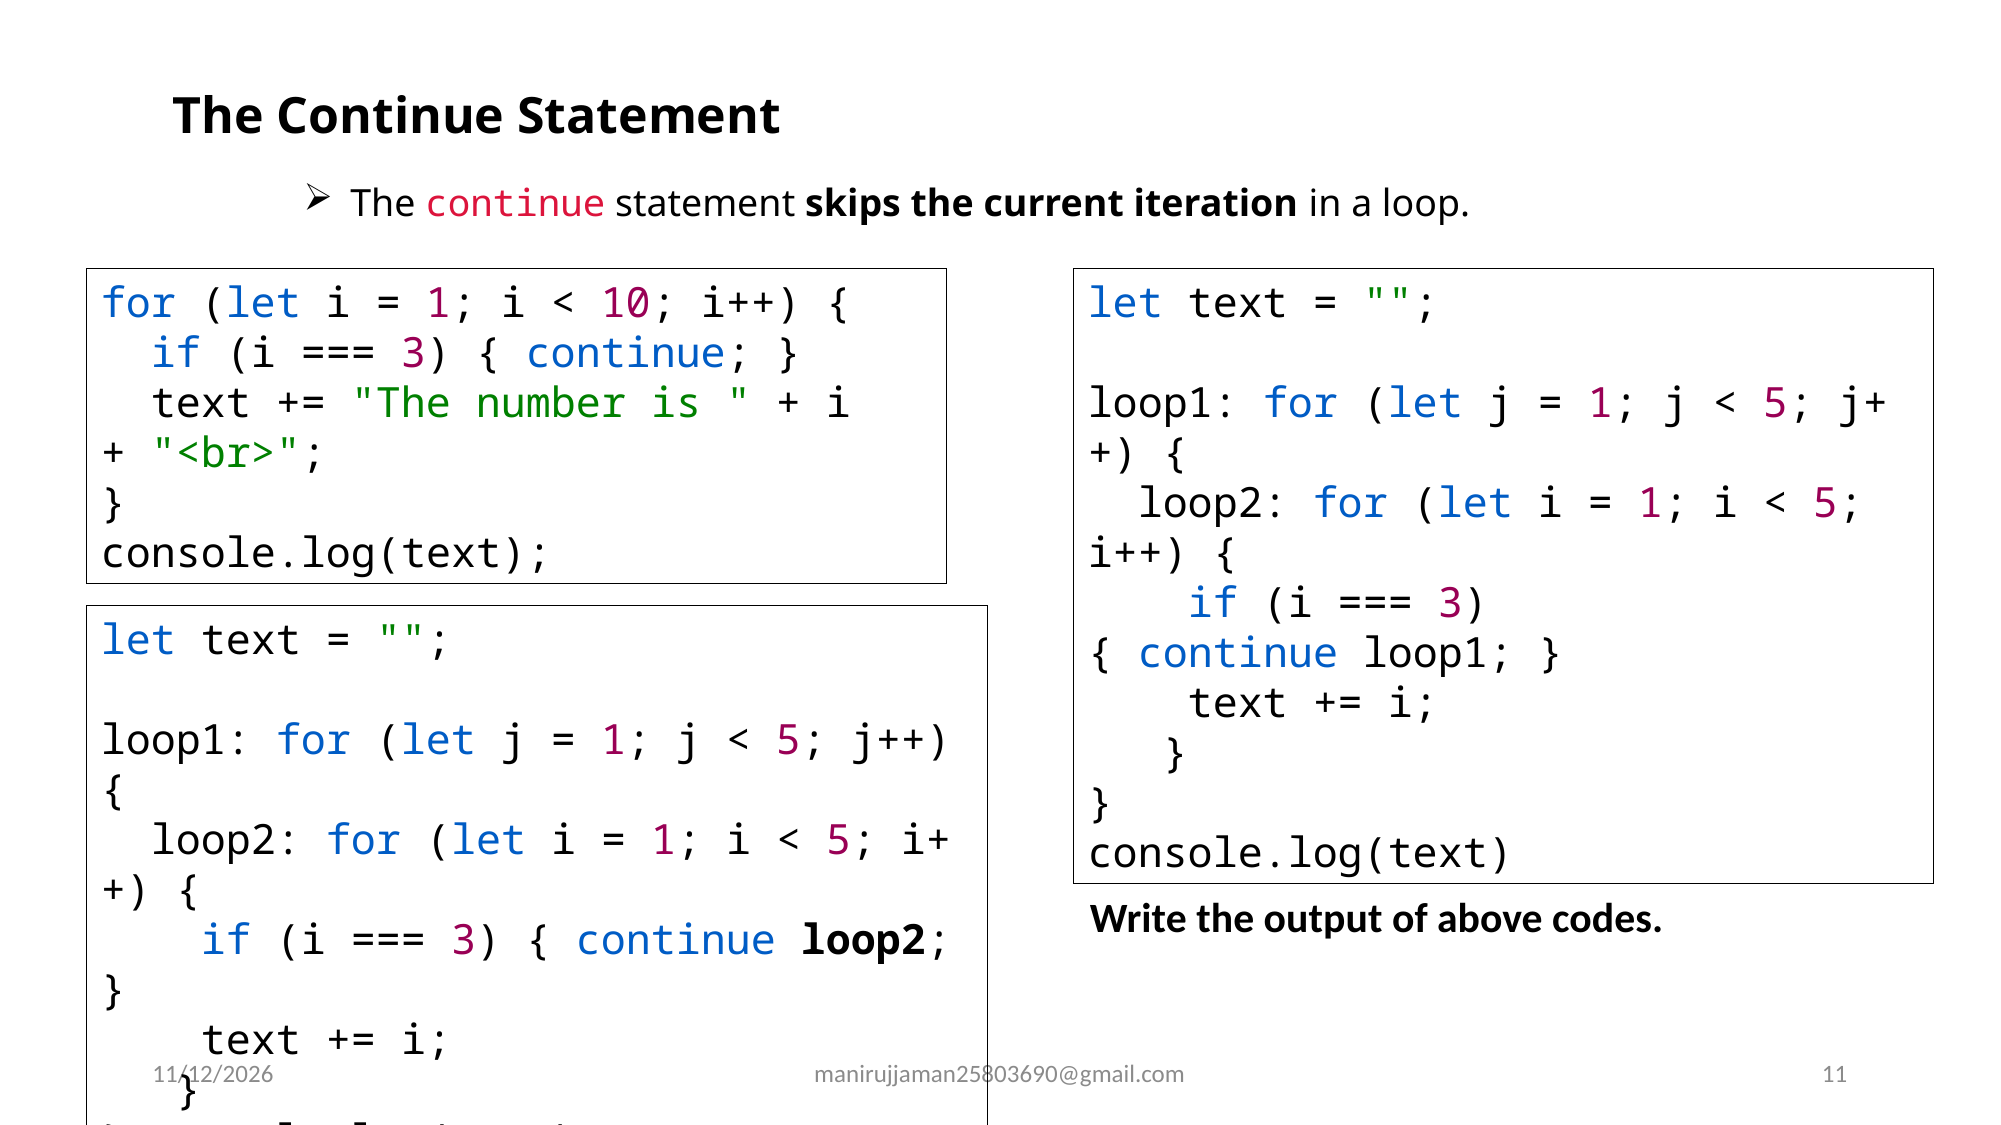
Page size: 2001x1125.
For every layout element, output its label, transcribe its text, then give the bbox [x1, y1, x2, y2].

text_box for (let i = 1; i < 10; i++) { if (i === 3) { continue; } text += "The number is " + i + "<br>"; } console.log(text); [86, 268, 947, 584]
text_box The Continue Statement [157, 76, 1158, 151]
text_box let text = ""; loop1: for (let j = 1; j < 5; j++) { loop2: for (let i = 1; i < 5; i++) { if (i === 3) { continue loop2; } text += i; } } console.log(text); [86, 605, 988, 1125]
text_box The continue statement skips the current iteration in a loop. [288, 171, 1576, 232]
text_box let text = ""; loop1: for (let j = 1; j < 5; j++) { loop2: for (let i = 1; i < 5; i++) { if (i === 3) { continue loop1; } text += i; } } console.log(text) [1073, 268, 1934, 884]
footer manirujjaman25803690@gmail.com [662, 1042, 1338, 1103]
slide_number 11 [1412, 1042, 1863, 1103]
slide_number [137, 1042, 588, 1103]
text_box Write the output of above codes. [1075, 882, 1679, 948]
